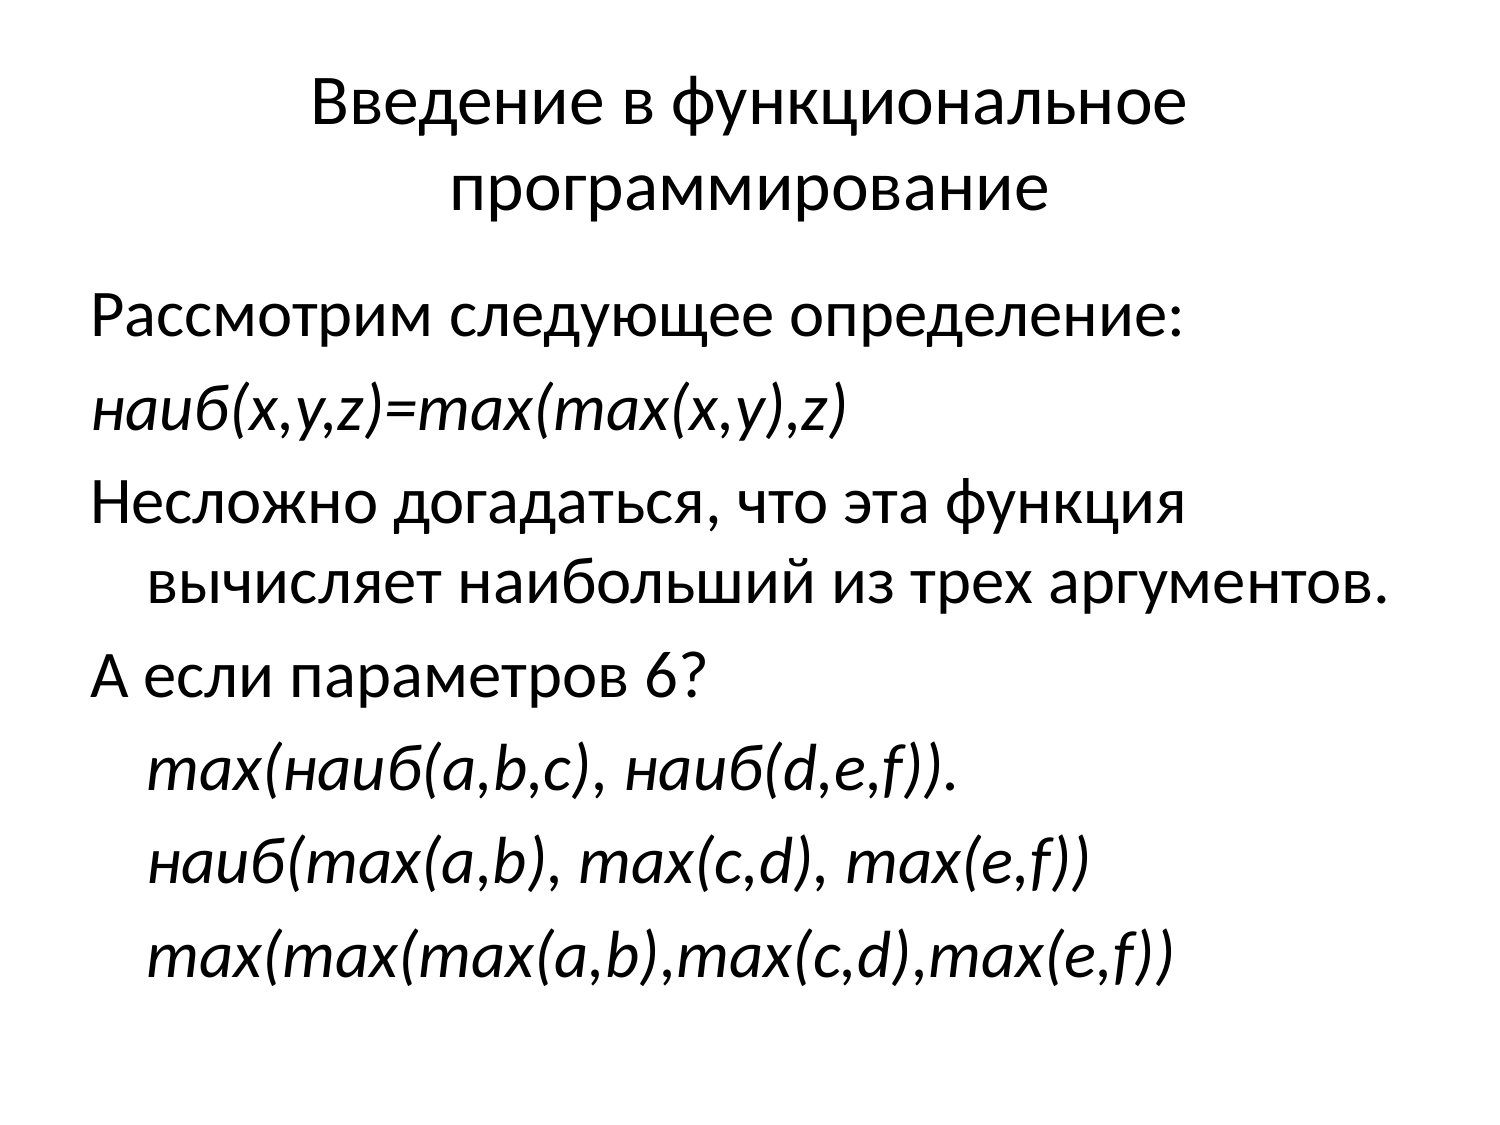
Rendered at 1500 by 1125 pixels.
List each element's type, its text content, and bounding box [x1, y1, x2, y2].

title Введение в функциональное программирование [75, 45, 1425, 233]
list Рассмотрим следующее определение: наиб(x,y,z)=max(max(x,y),z) Несложно догадаться, что эта функция вычисляет наибольший из трех аргументов. А если параметров 6? max(наиб(a,b,c), наиб(d,e,f)). наиб(max(a,b), max(c,d), max(e,f)) max(max(max(a,b),max(c,d),max(e,f)) [75, 262, 1425, 1005]
